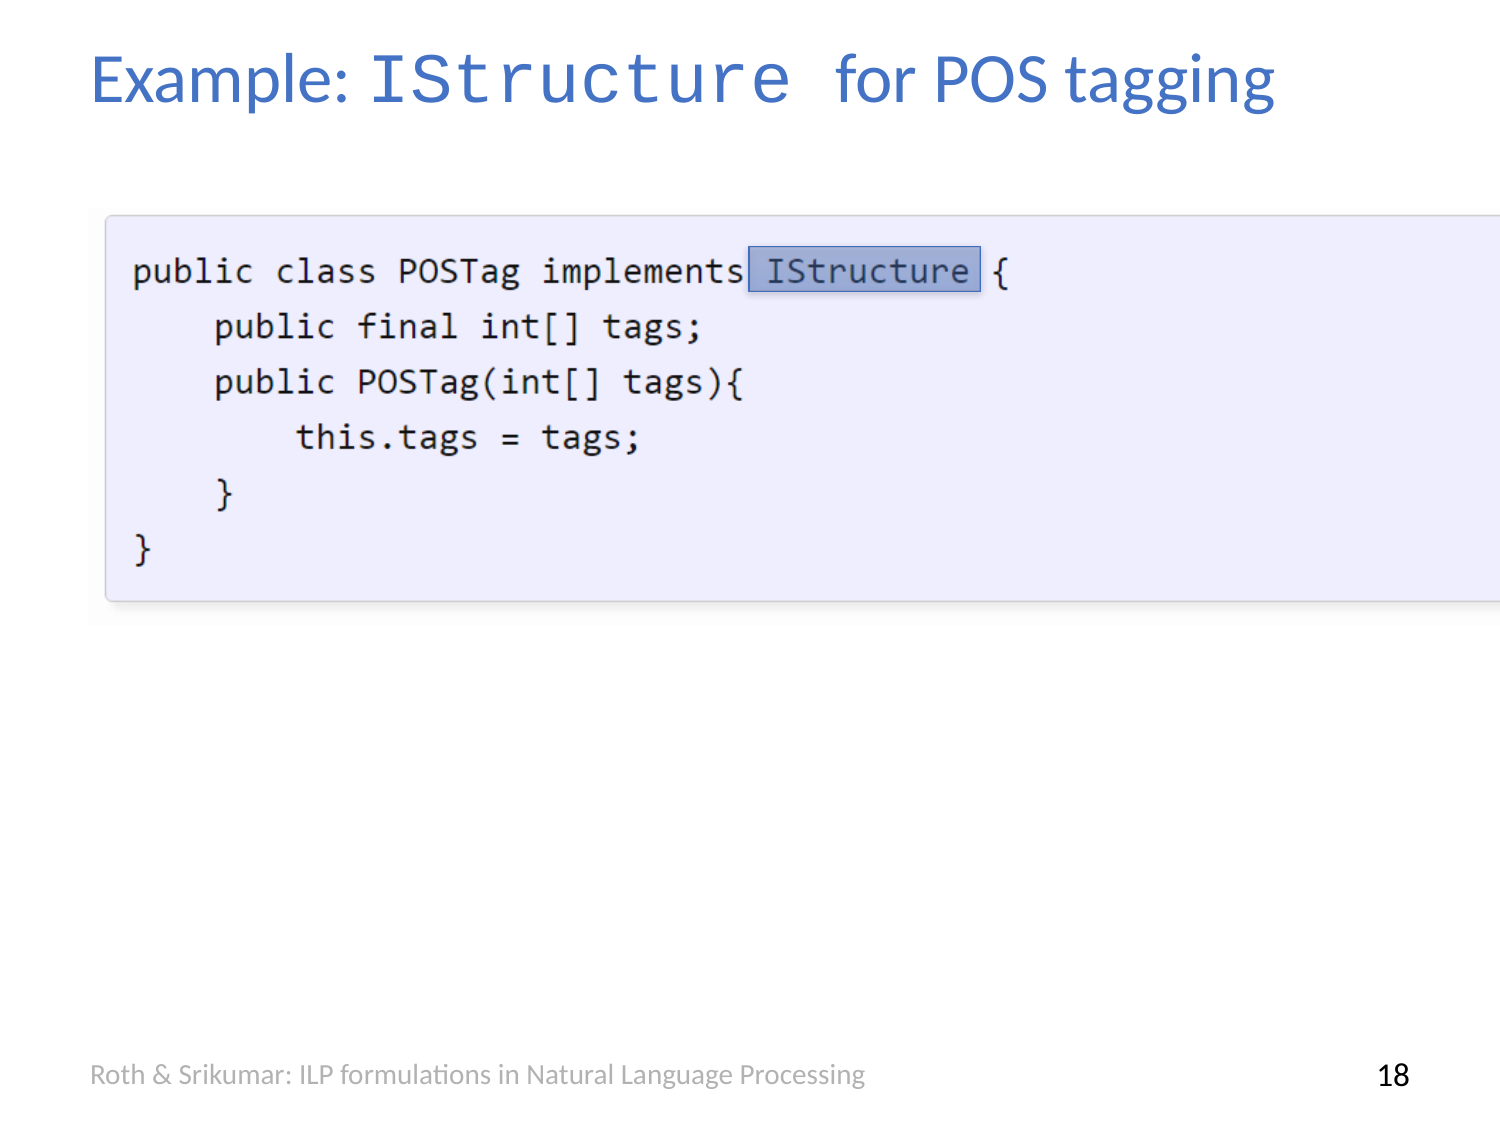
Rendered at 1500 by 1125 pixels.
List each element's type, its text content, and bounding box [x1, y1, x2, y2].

footer Roth & Srikumar: ILP formulations in Natural Language Processing [75, 1042, 988, 1103]
slide_number 17 [1074, 1042, 1425, 1103]
picture [87, 208, 1500, 626]
title Example: IStructure for POS tagging [75, 23, 1425, 125]
